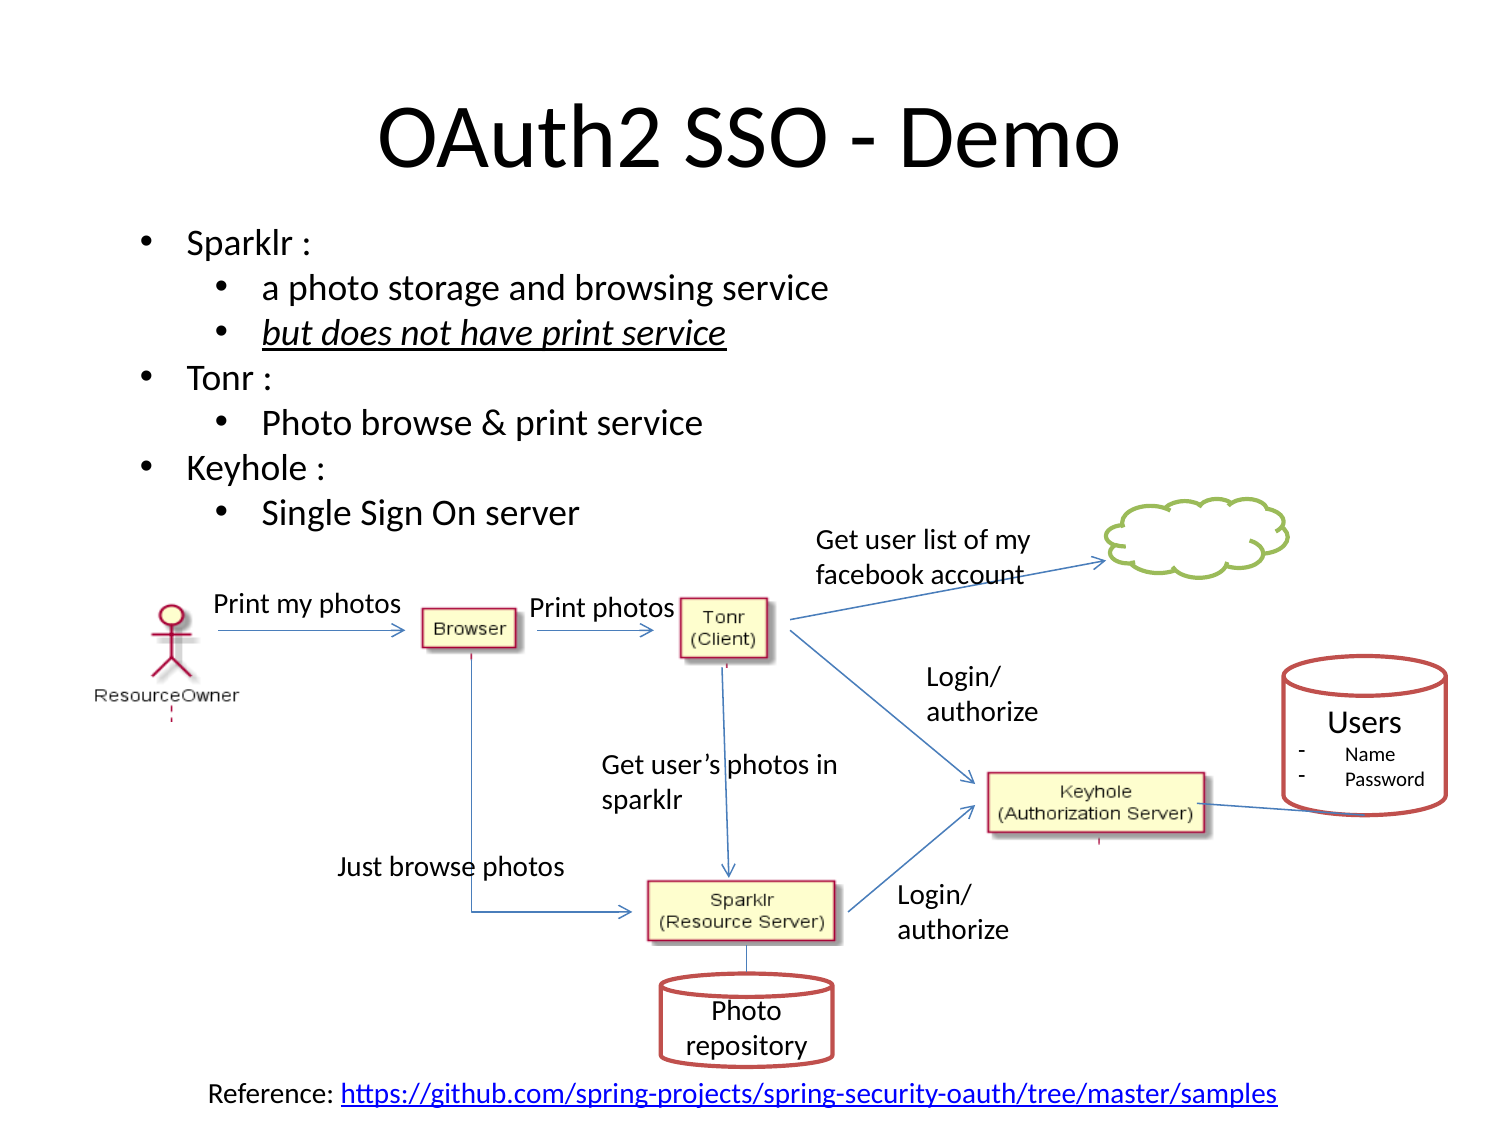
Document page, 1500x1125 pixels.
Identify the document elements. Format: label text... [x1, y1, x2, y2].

text_box Reference: https://github.com/spring-projects/spring-security-oauth/tree/master/samples [193, 1075, 1300, 1117]
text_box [87, 498, 1447, 1068]
title OAuth2 SSO - Demo [75, 37, 1425, 225]
text_box Sparklr : a photo storage and browsing service but does not have print service Tonr : Photo browse & print service Keyhole : Single Sign On server [125, 211, 1288, 497]
